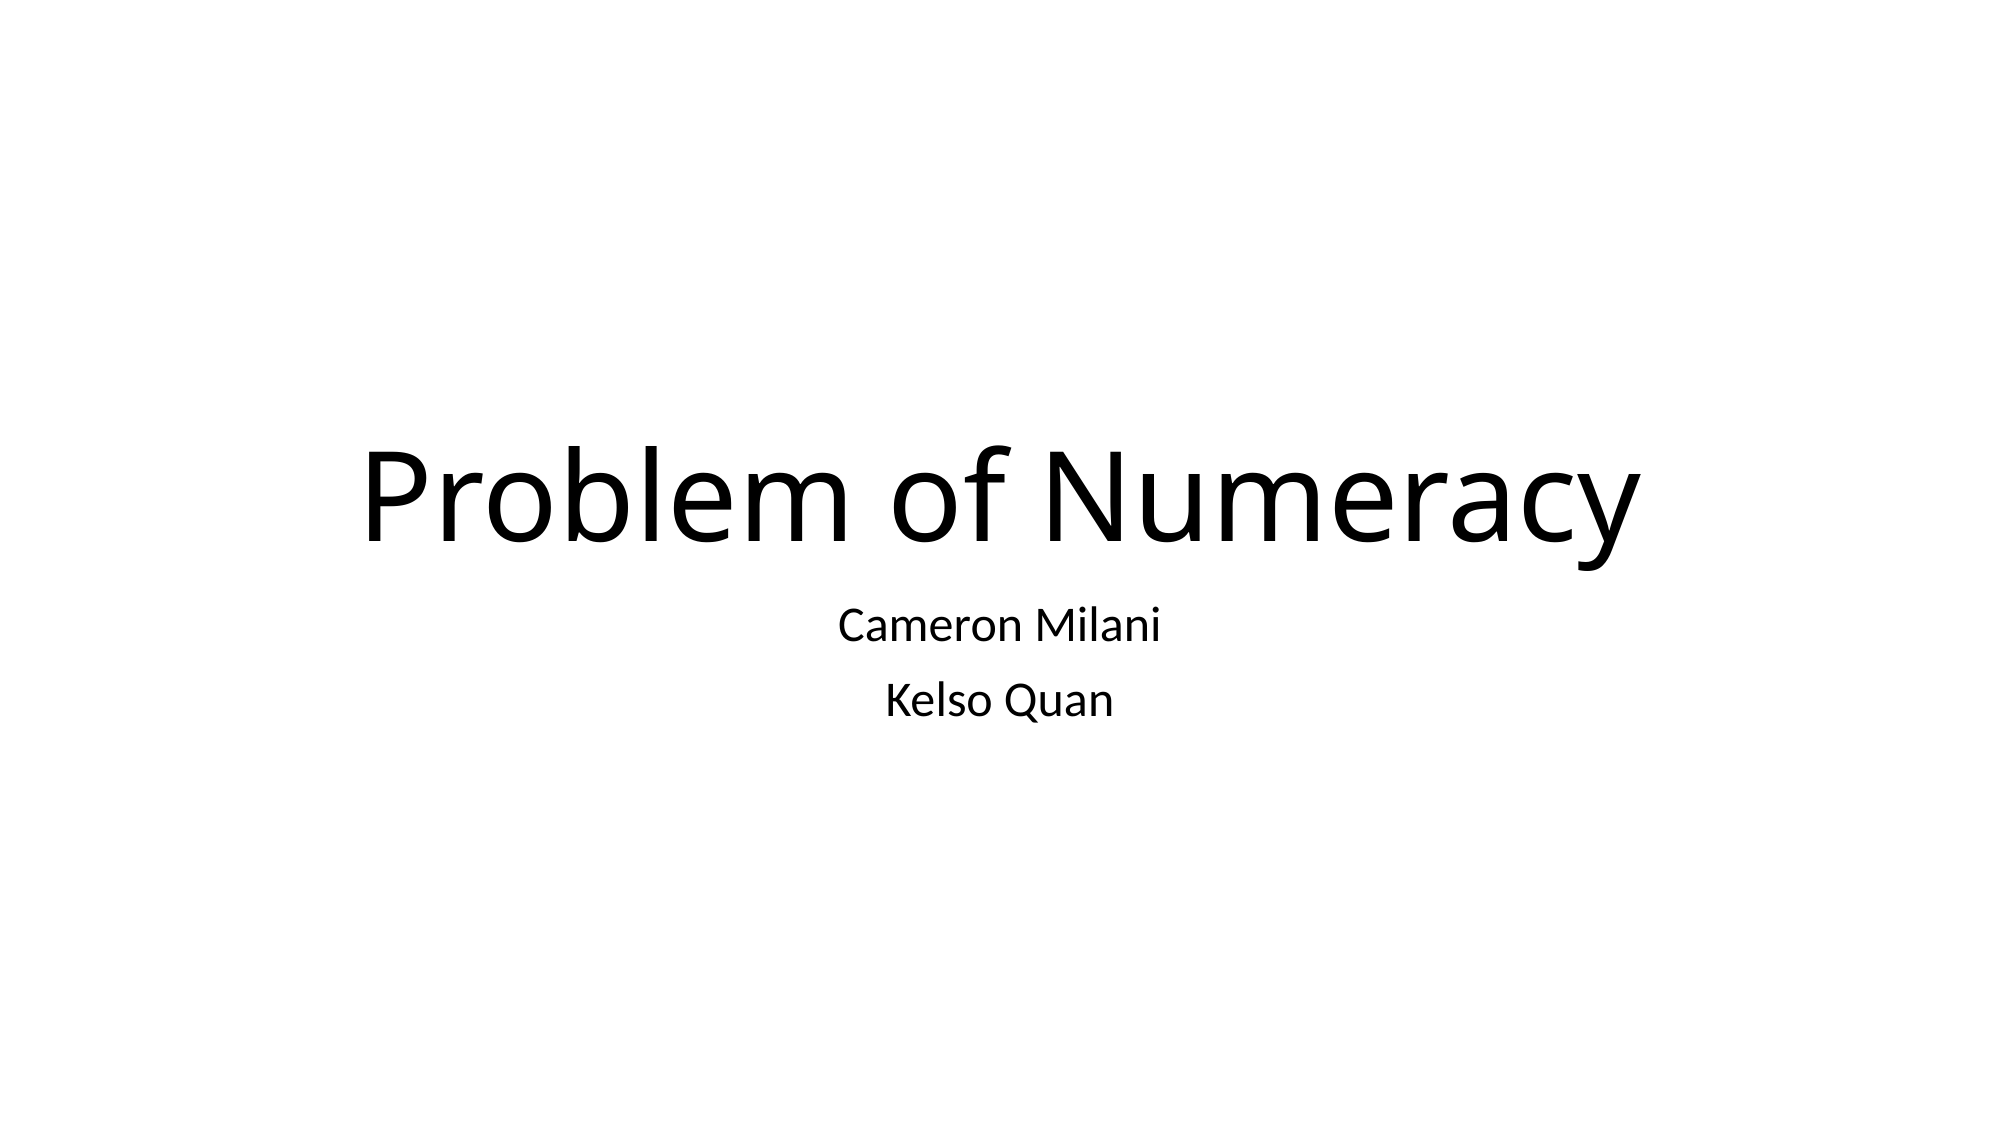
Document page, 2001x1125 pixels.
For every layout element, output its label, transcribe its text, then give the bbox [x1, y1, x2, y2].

subtitle Cameron Milani Kelso Quan [249, 590, 1750, 863]
title Problem of Numeracy [249, 184, 1750, 576]
